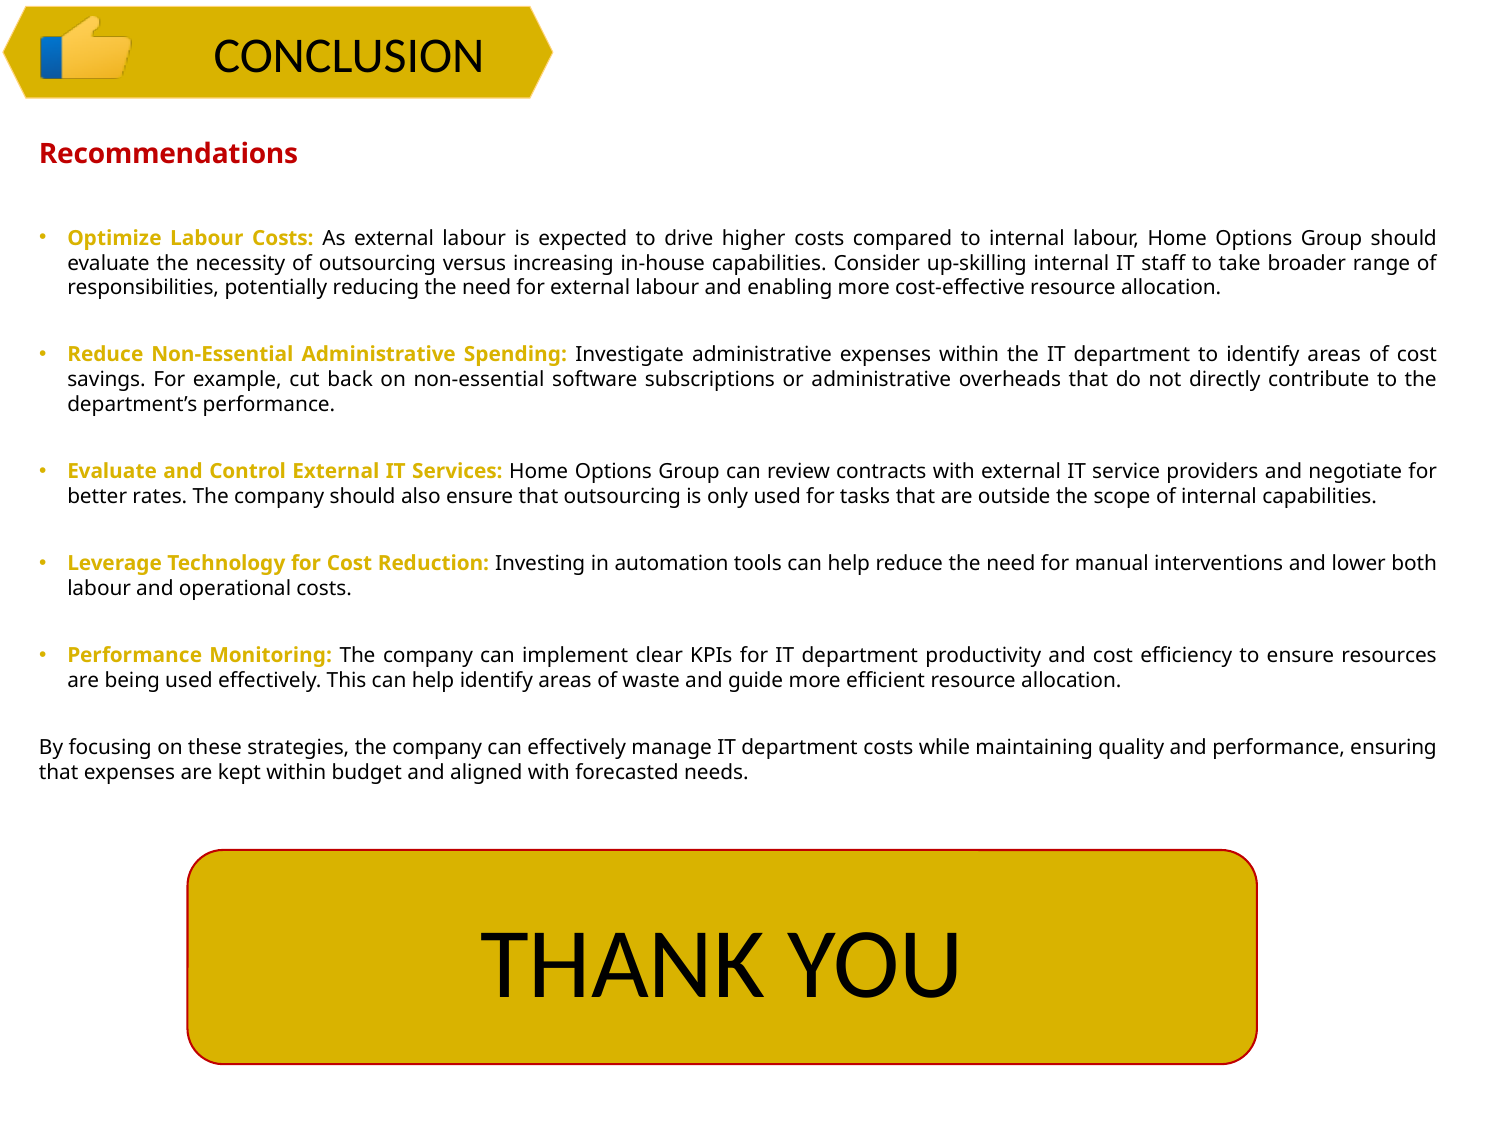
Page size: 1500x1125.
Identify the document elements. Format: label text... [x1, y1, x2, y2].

text_box Recommendations Optimize Labour Costs: As external labour is expected to drive higher costs compared to internal labour, Home Options Group should evaluate the necessity of outsourcing versus increasing in-house capabilities. Consider up-skilling internal IT staff to take broader range of responsibilities, potentially reducing the need for external labour and enabling more cost-effective resource allocation. Reduce Non-Essential Administrative Spending: Investigate administrative expenses within the IT department to identify areas of cost savings. For example, cut back on non-essential software subscriptions or administrative overheads that do not directly contribute to the department’s performance. Evaluate and Control External IT Services: Home Options Group can review contracts with external IT service providers and negotiate for better rates. The company should also ensure that outsourcing is only used for tasks that are outside the scope of internal capabilities. Leverage Technology for Cost Reduction: Investing in automation tools can help reduce the need for manual interventions and lower both labour and operational costs. Performance Monitoring: The company can implement clear KPIs for IT department productivity and cost efficiency to ensure resources are being used effectively. This can help identify areas of waste and guide more efficient resource allocation. By focusing on these strategies, the company can effectively manage IT department costs while maintaining quality and performance, ensuring that expenses are kept within budget and aligned with forecasted needs. [37, 121, 1438, 784]
text_box CONCLUSION [2, 5, 554, 99]
picture [35, 16, 136, 88]
text_box THANK YOU [186, 848, 1258, 1066]
